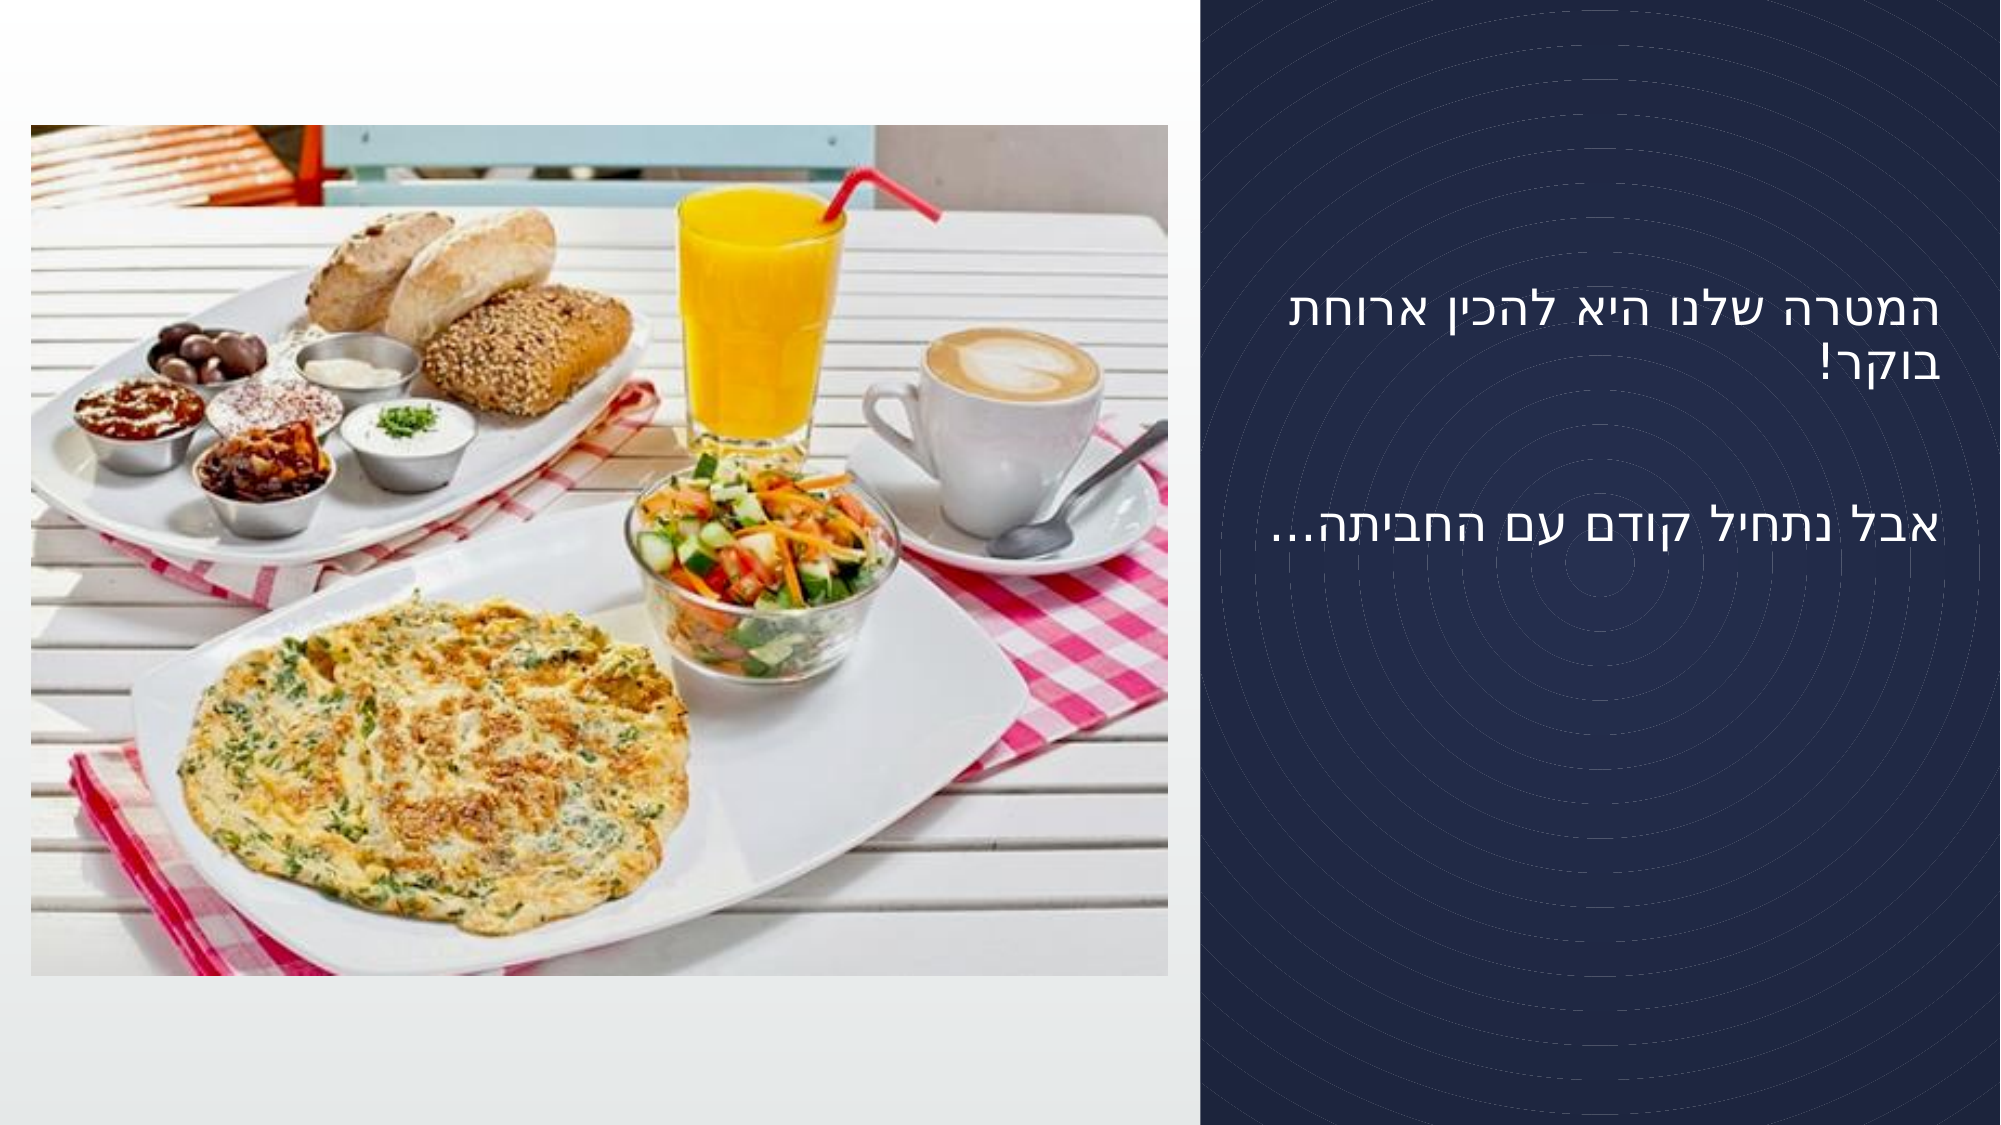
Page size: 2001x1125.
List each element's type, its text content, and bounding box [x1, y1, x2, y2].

picture [31, 125, 1168, 976]
title המטרה שלנו היא להכין ארוחת בוקר! אבל נתחיל קודם עם החביתה... [1212, 7, 1957, 1106]
